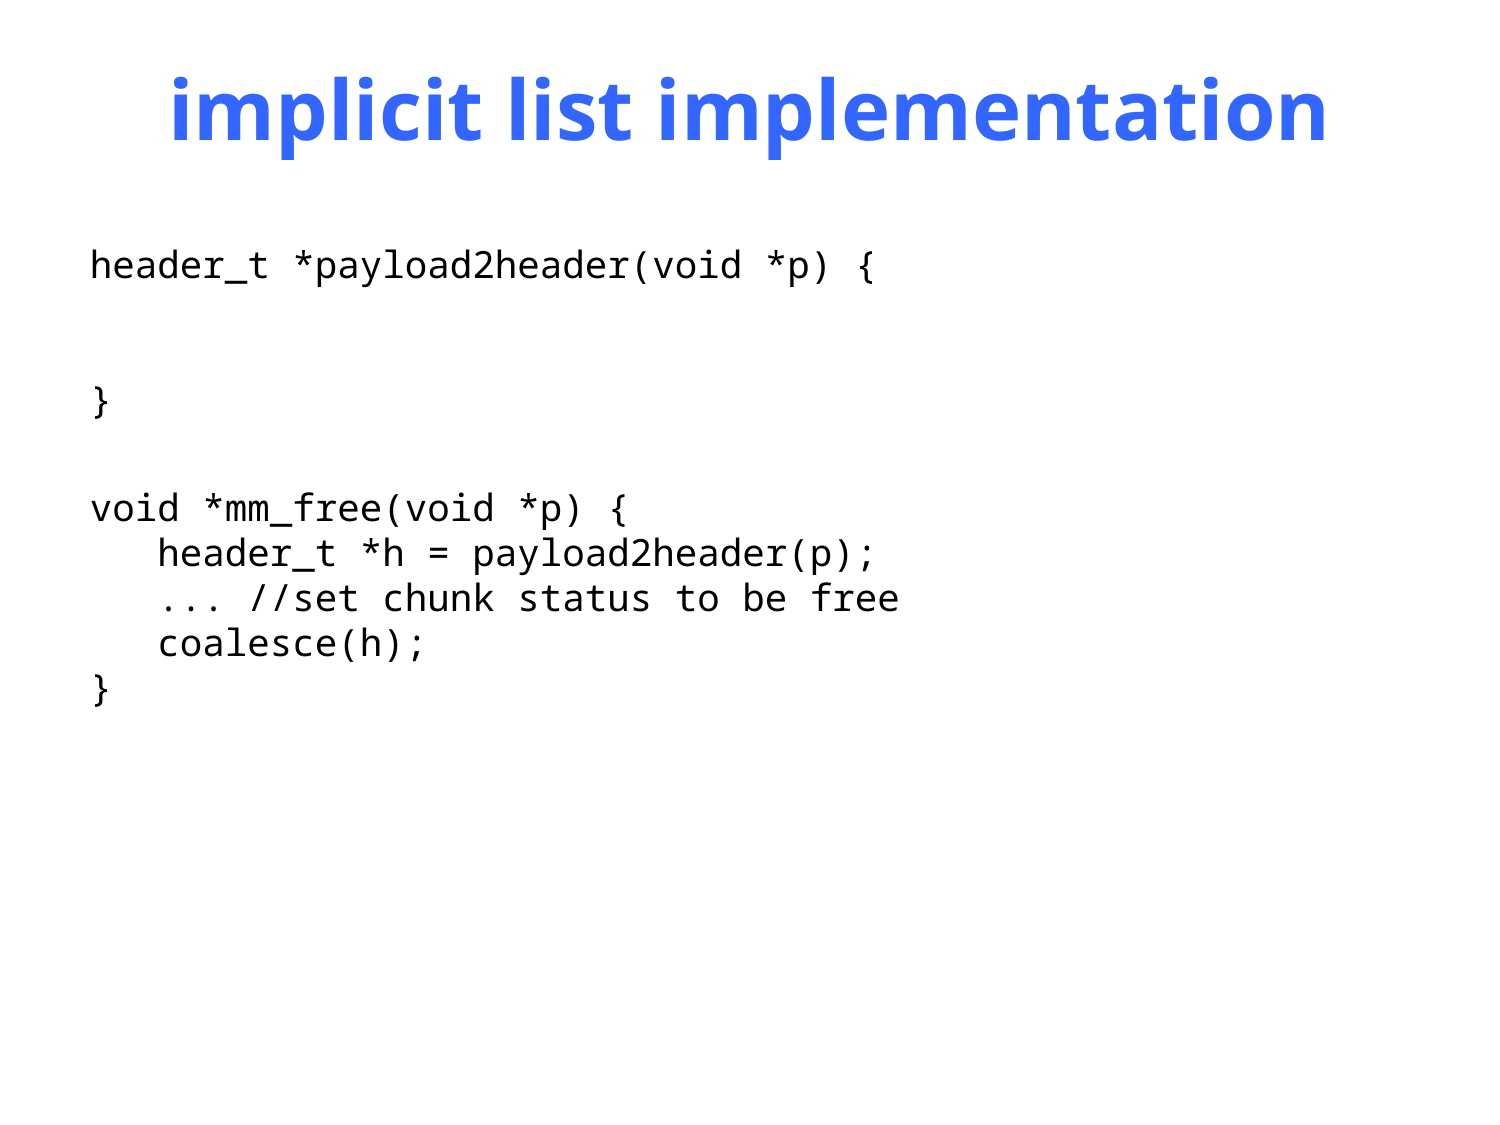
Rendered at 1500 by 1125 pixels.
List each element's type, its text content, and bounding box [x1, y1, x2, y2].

text_box void *mm_free(void *p) { header_t *h = payload2header(p); ... //set chunk status to be free coalesce(h); } [75, 476, 1248, 717]
title implicit list implementation [75, 13, 1425, 201]
text_box header_t *payload2header(void *p) { } [75, 234, 1248, 429]
